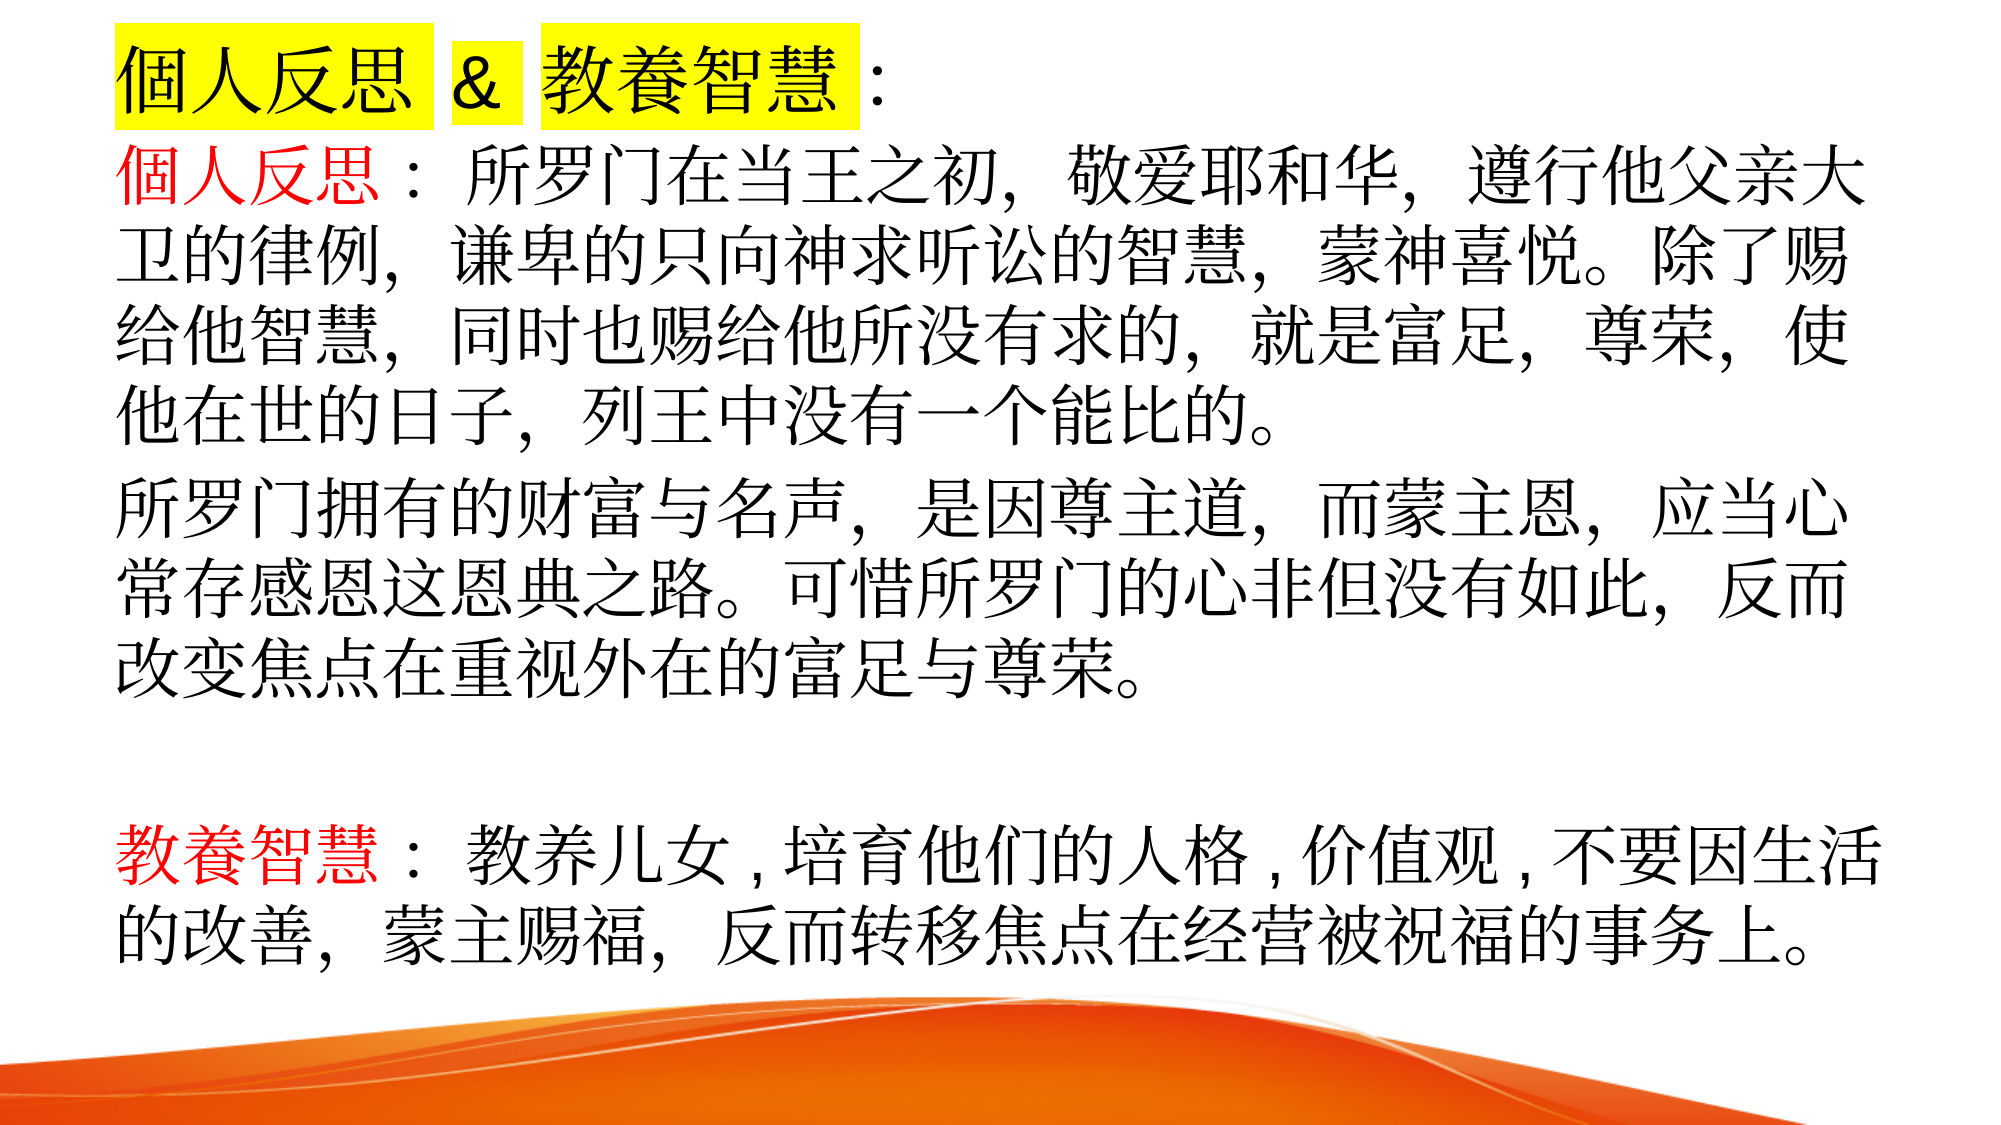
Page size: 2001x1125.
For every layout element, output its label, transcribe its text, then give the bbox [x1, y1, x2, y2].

picture [0, 0, 2000, 1125]
list 個人反思 ：所罗门在当王之初，敬爱耶和华，遵行他父亲大卫的律例，谦卑的只向神求听讼的智慧，蒙神喜悦。除了赐给他智慧，同时也赐给他所没有求的，就是富足，尊荣，使他在世的日子，列王中没有一个能比的。 所罗门拥有的财富与名声，是因尊主道，而蒙主恩，应当心常存感恩这恩典之路。可惜所罗门的心非但没有如此，反而改变焦点在重视外在的富足与尊荣。 教養智慧 ：教养儿女,培育他们的人格,价值观,不要因生活的改善，蒙主赐福，反而转移焦点在经营被祝福的事务上。 [99, 126, 1901, 1006]
title 個人反思 & 教養智慧 ： [99, 30, 1901, 126]
